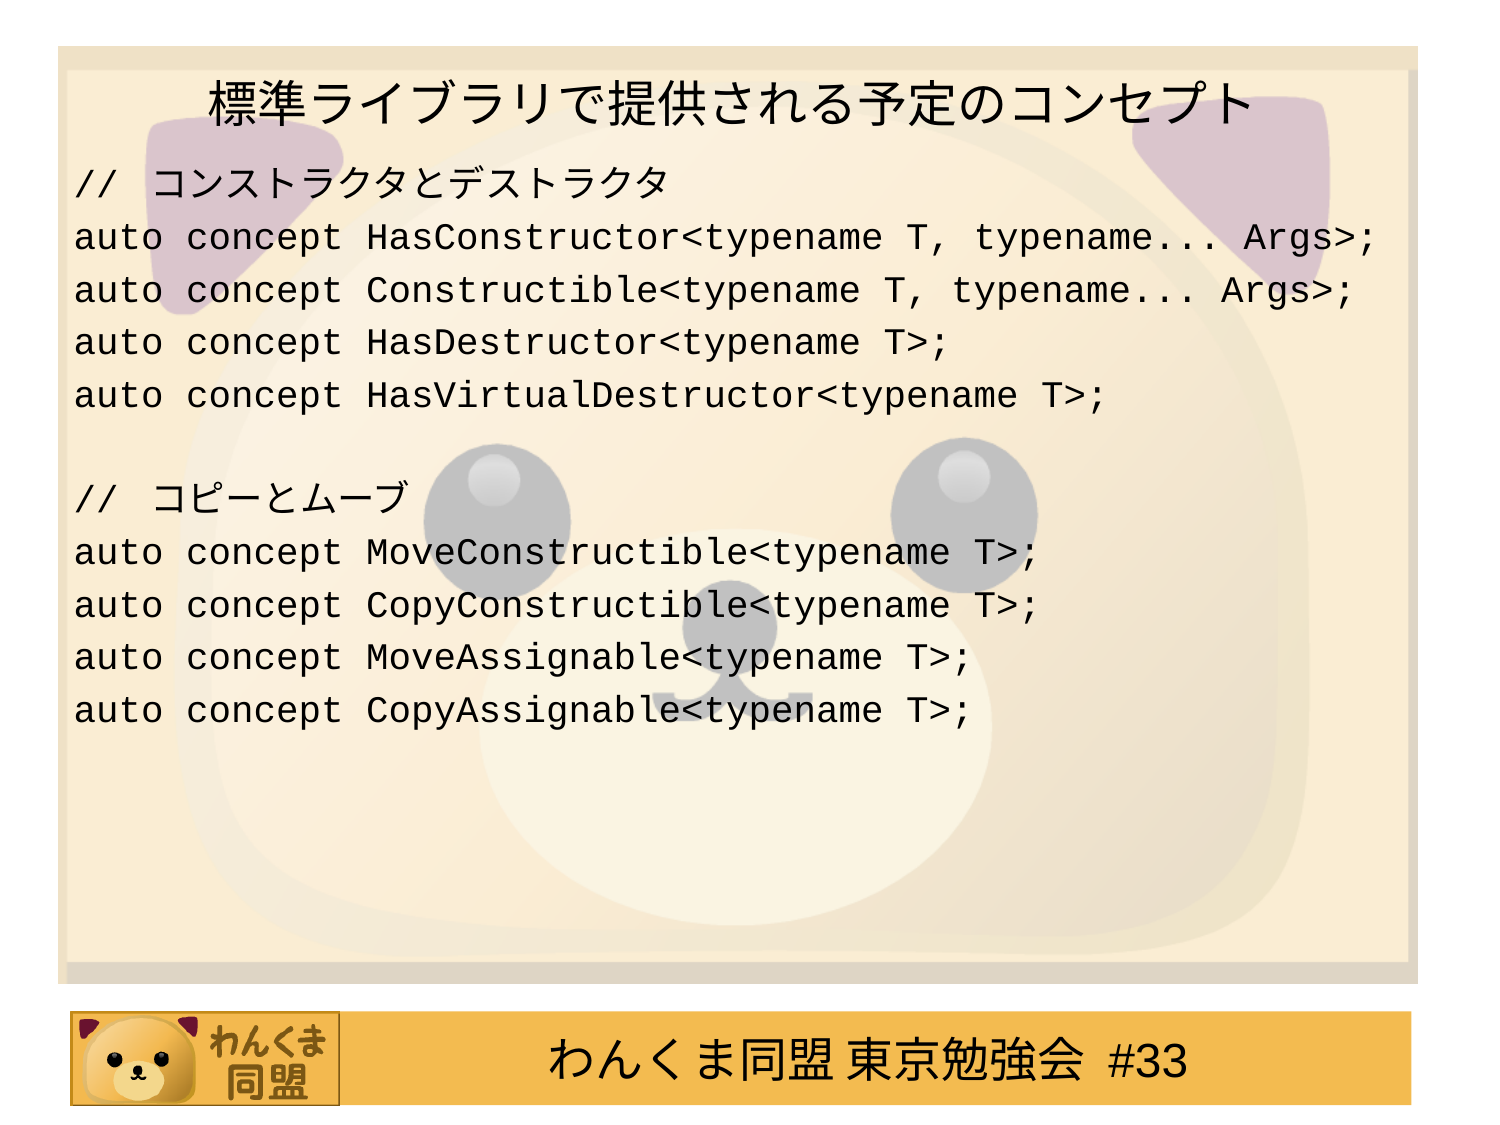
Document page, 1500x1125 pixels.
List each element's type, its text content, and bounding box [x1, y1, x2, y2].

picture [70, 1011, 340, 1106]
picture [1407, 46, 1418, 984]
list // コンストラクタとデストラクタ auto concept HasConstructor<typename T, typename... Args>; auto concept Constructible<typename T, typename... Args>; auto concept HasDestructor<typename T>; auto concept HasVirtualDestructor<typename T>; // コピーとムーブ auto concept MoveConstructible<typename T>; auto concept CopyConstructible<typename T>; auto concept MoveAssignable<typename T>; auto concept CopyAssignable<typename T>; [58, 152, 1407, 985]
title 標準ライブラリで提供される予定のコンセプト [58, 44, 1407, 152]
